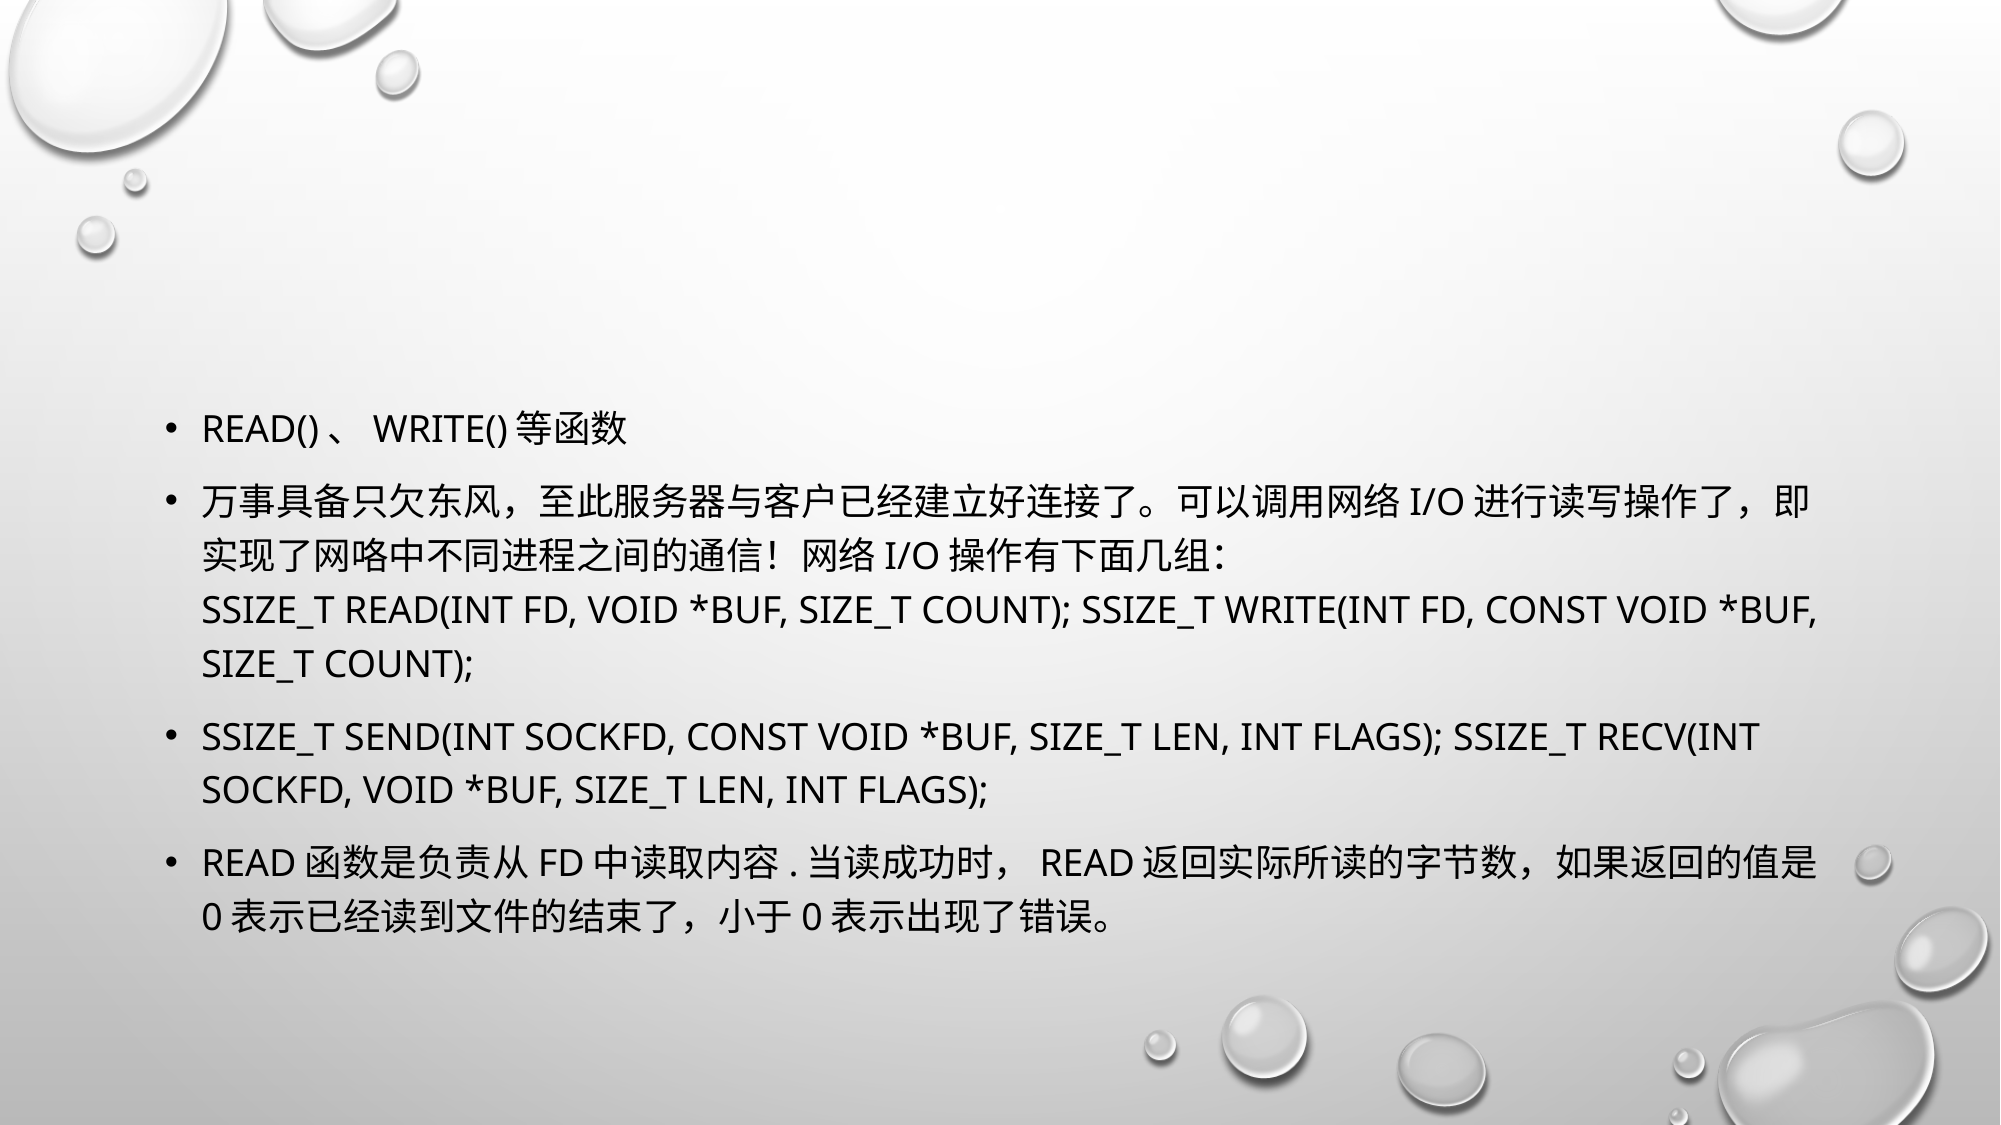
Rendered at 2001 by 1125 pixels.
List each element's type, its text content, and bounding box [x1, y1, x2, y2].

picture [0, 0, 2000, 1125]
list read()、write()等函数 万事具备只欠东风，至此服务器与客户已经建立好连接了。可以调用网络I/O进行读写操作了，即实现了网咯中不同进程之间的通信！网络I/O操作有下面几组： ssize_t read(int fd, void *buf, size_t count); ssize_t write(int fd, const void *buf, size_t count); ssize_t send(int sockfd, const void *buf, size_t len, int flags); ssize_t recv(int sockfd, void *buf, size_t len, int flags); read函数是负责从fd中读取内容.当读成功时，read返回实际所读的字节数，如果返回的值是0表示已经读到文件的结束了，小于0表示出现了错误。 [149, 388, 1850, 950]
